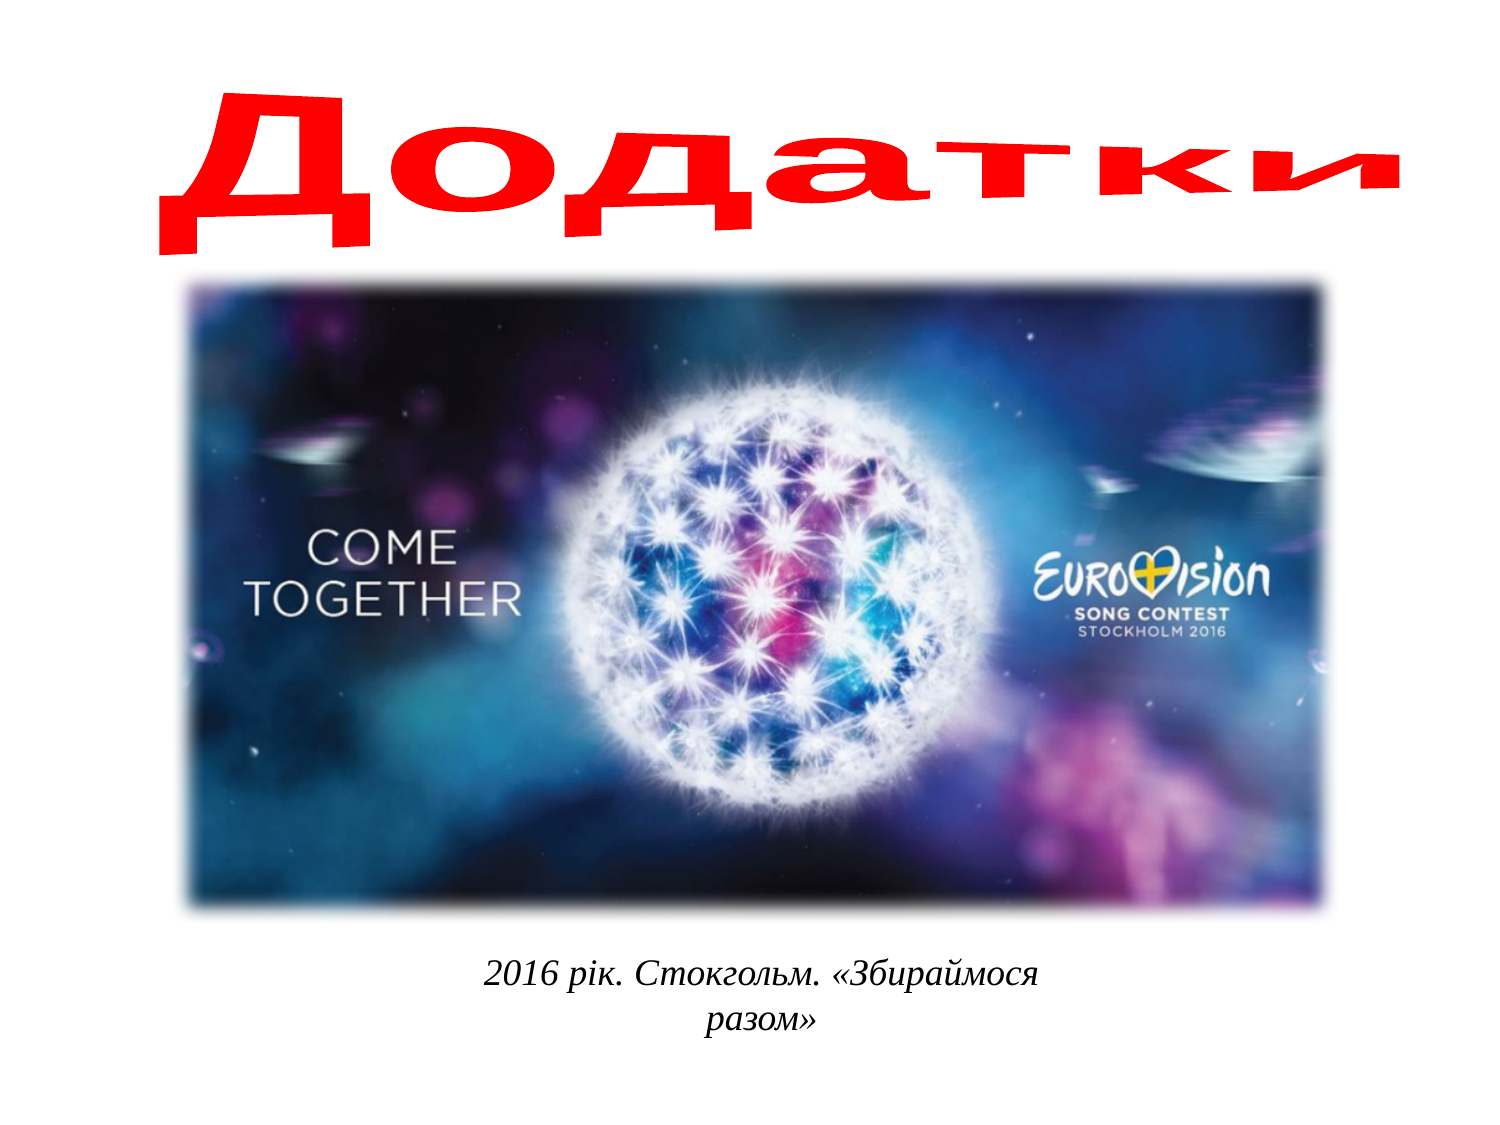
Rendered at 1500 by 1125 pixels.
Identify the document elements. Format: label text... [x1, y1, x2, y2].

picture [170, 266, 1341, 926]
text_box 2016 рік. Стокгольм. «Збираймося разом» [442, 940, 1081, 1046]
